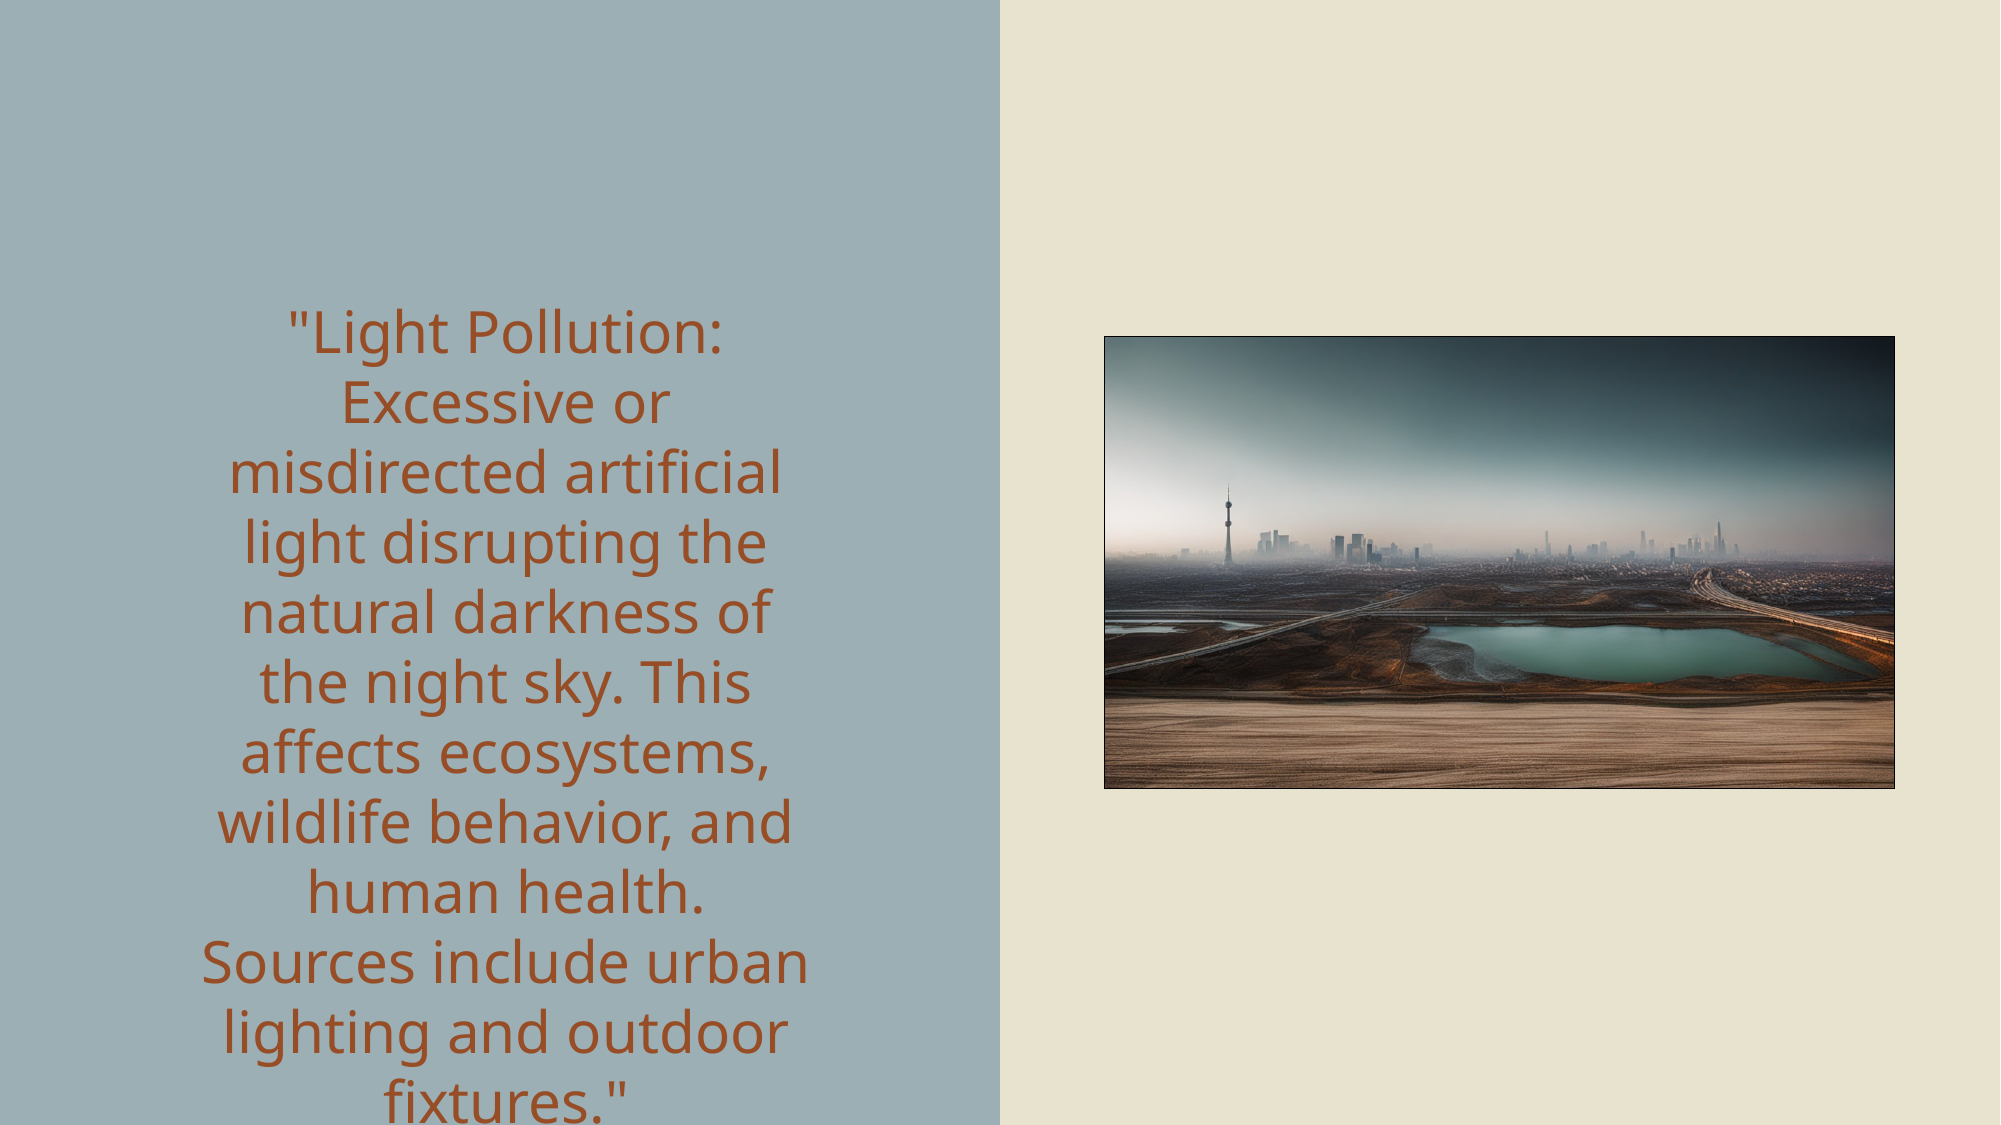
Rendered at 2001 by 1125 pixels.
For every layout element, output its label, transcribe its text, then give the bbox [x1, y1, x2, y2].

list "Light Pollution: Excessive or misdirected artificial light disrupting the natural darkness of the night sky. This affects ecosystems, wildlife behavior, and human health. Sources include urban lighting and outdoor fixtures." [178, 287, 834, 881]
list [1104, 336, 1895, 789]
